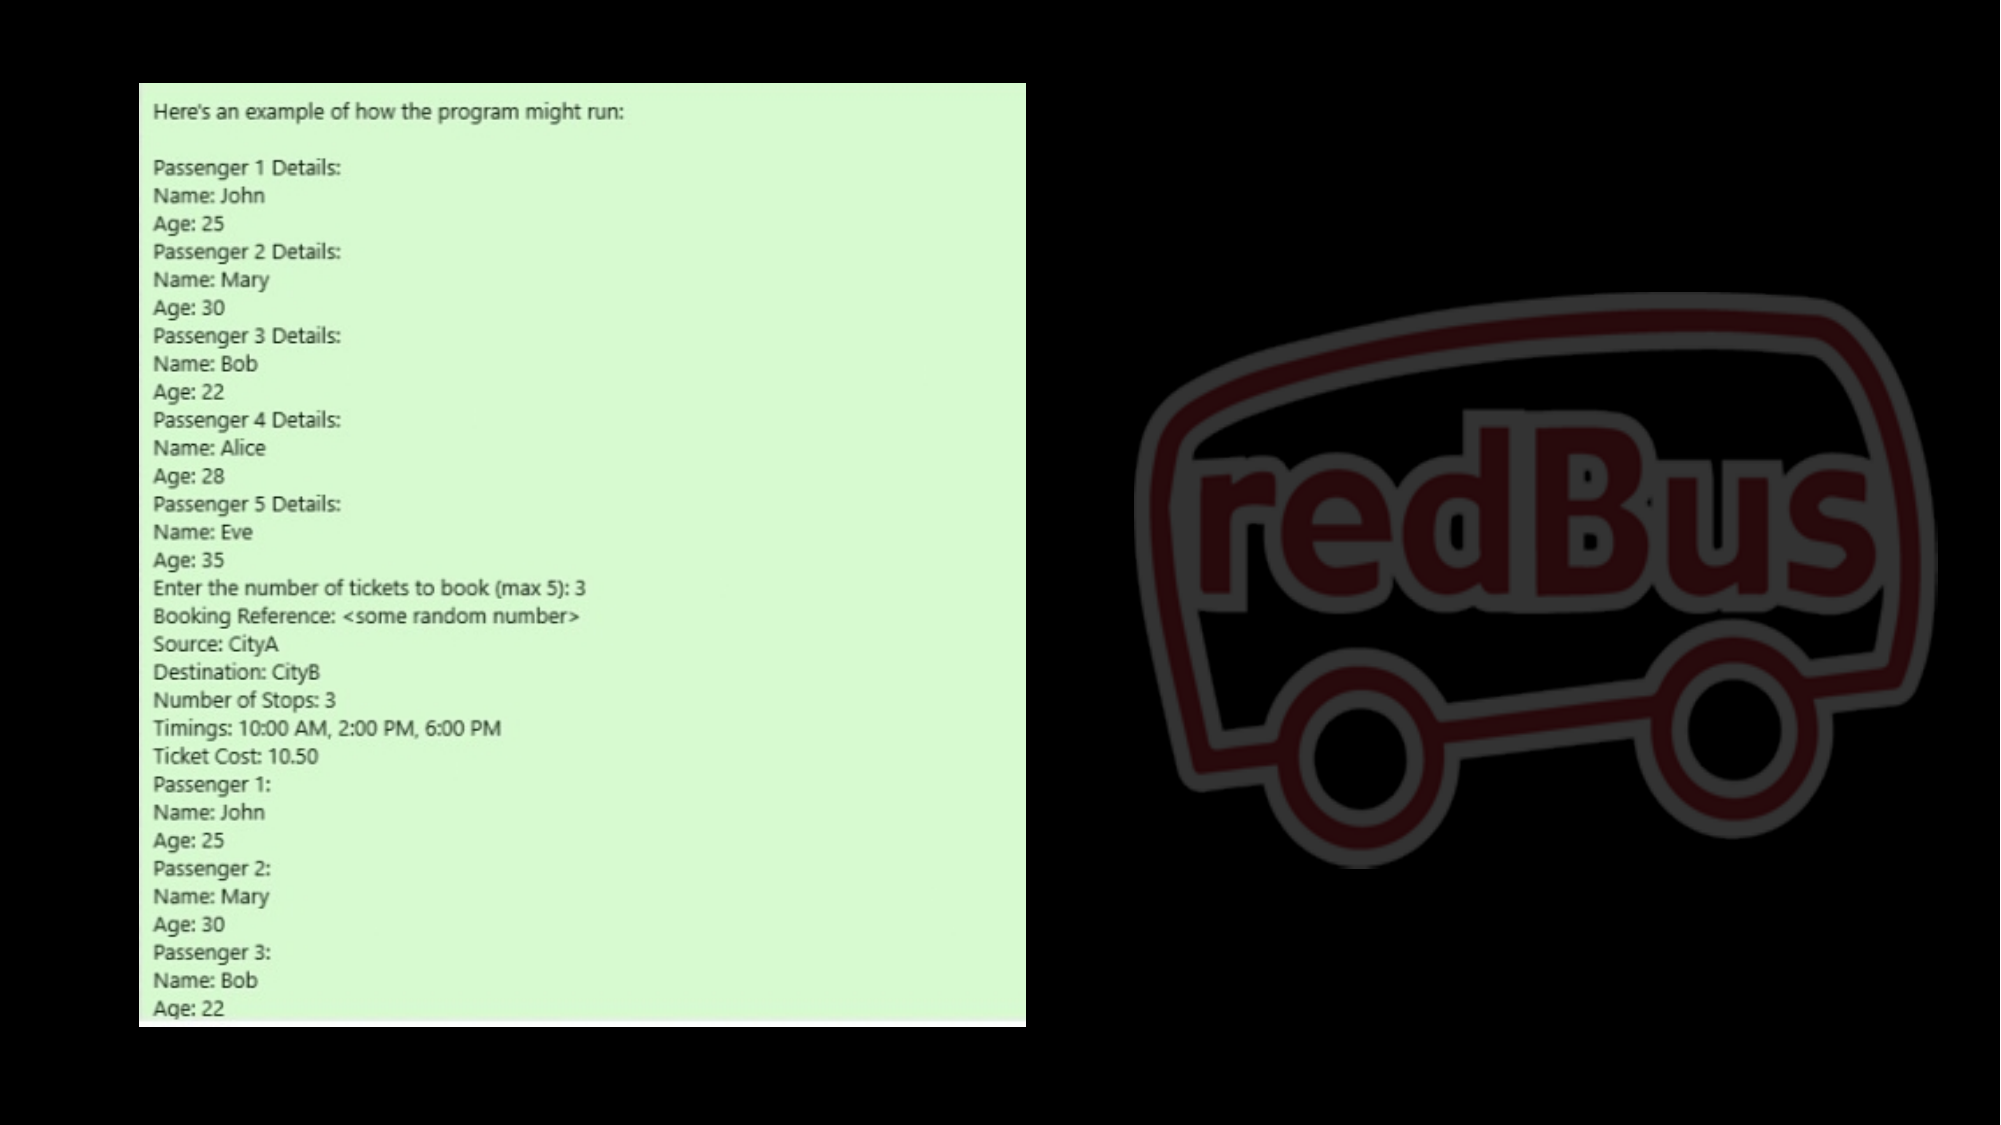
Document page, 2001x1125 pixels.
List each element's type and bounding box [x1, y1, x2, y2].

picture [139, 83, 1026, 1027]
picture [1134, 292, 1938, 869]
